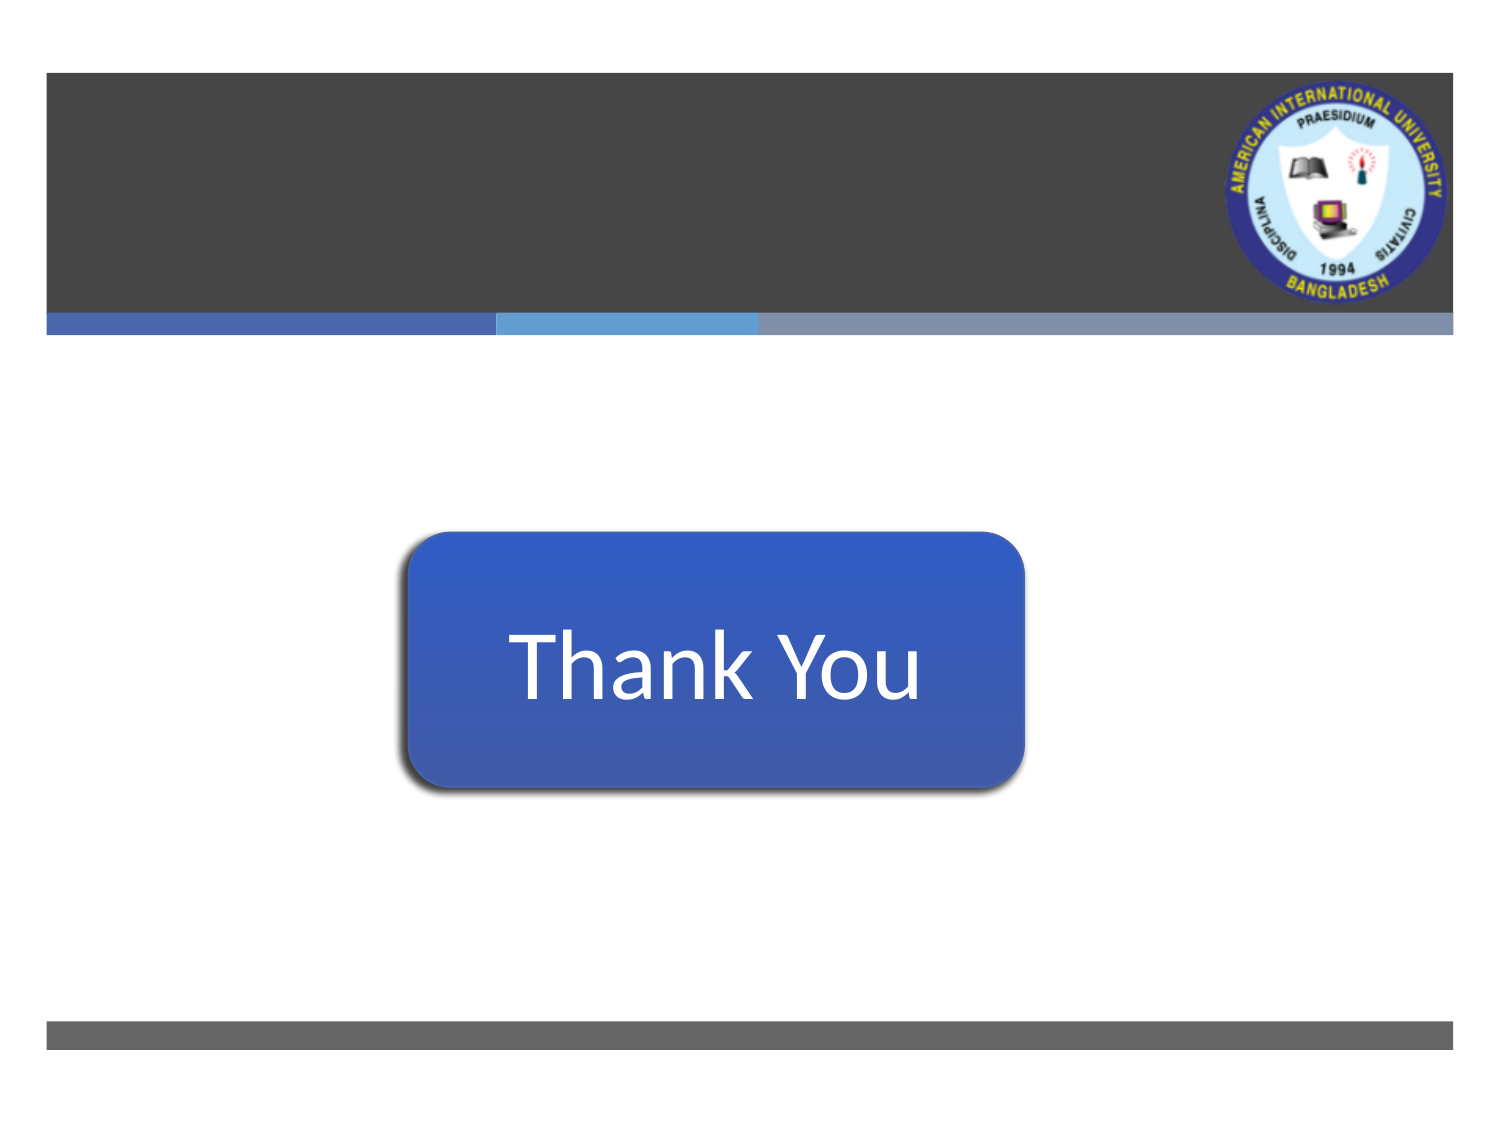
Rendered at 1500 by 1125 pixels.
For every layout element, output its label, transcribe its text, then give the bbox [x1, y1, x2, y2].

picture [1220, 75, 1454, 310]
text_box Thank You [407, 531, 1025, 789]
